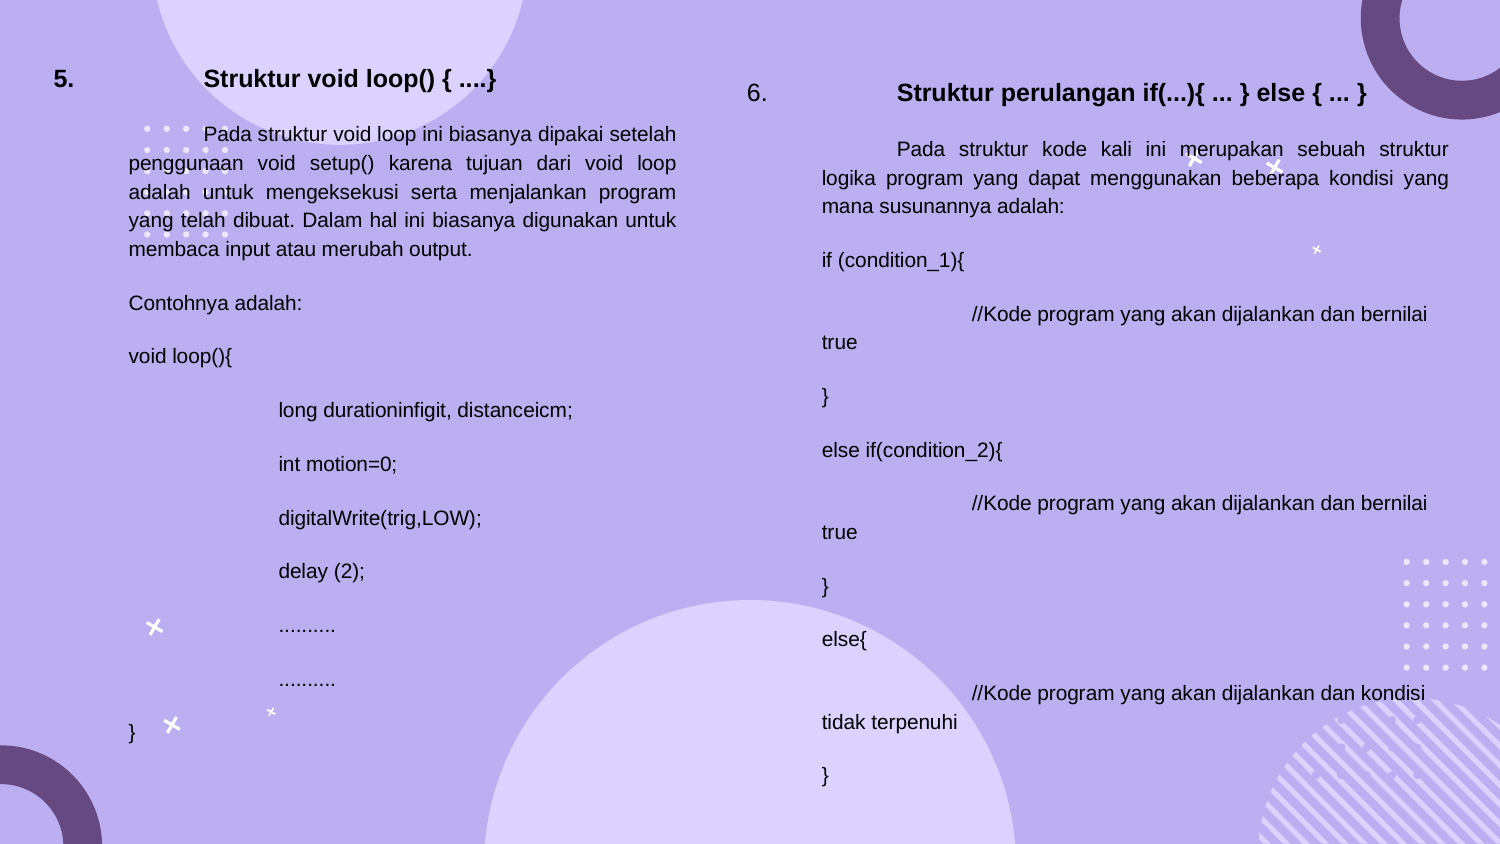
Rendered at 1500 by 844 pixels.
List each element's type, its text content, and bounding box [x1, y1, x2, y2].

text_box 6. Struktur perulangan if(...){ ... } else { ... } Pada struktur kode kali ini merupakan sebuah struktur logika program yang dapat menggunakan beberapa kondisi yang mana susunannya adalah: if (condition_1){ //Kode program yang akan dijalankan dan bernilai true } else if(condition_2){ //Kode program yang akan dijalankan dan bernilai true } else{ //Kode program yang akan dijalankan dan kondisi tidak terpenuhi } [731, 57, 1464, 803]
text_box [266, 707, 276, 717]
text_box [1184, 149, 1322, 255]
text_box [145, 618, 164, 636]
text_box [162, 715, 181, 734]
text_box 5. Struktur void loop() { ....} Pada struktur void loop ini biasanya dipakai setelah penggunaan void setup() karena tujuan dari void loop adalah untuk mengeksekusi serta menjalankan program yang telah dibuat. Dalam hal ini biasanya digunakan untuk membaca input atau merubah output. Contohnya adalah: void loop(){ long durationinfigit, distanceicm; int motion=0; digitalWrite(trig,LOW); delay (2); .......... .......... } [38, 42, 692, 759]
